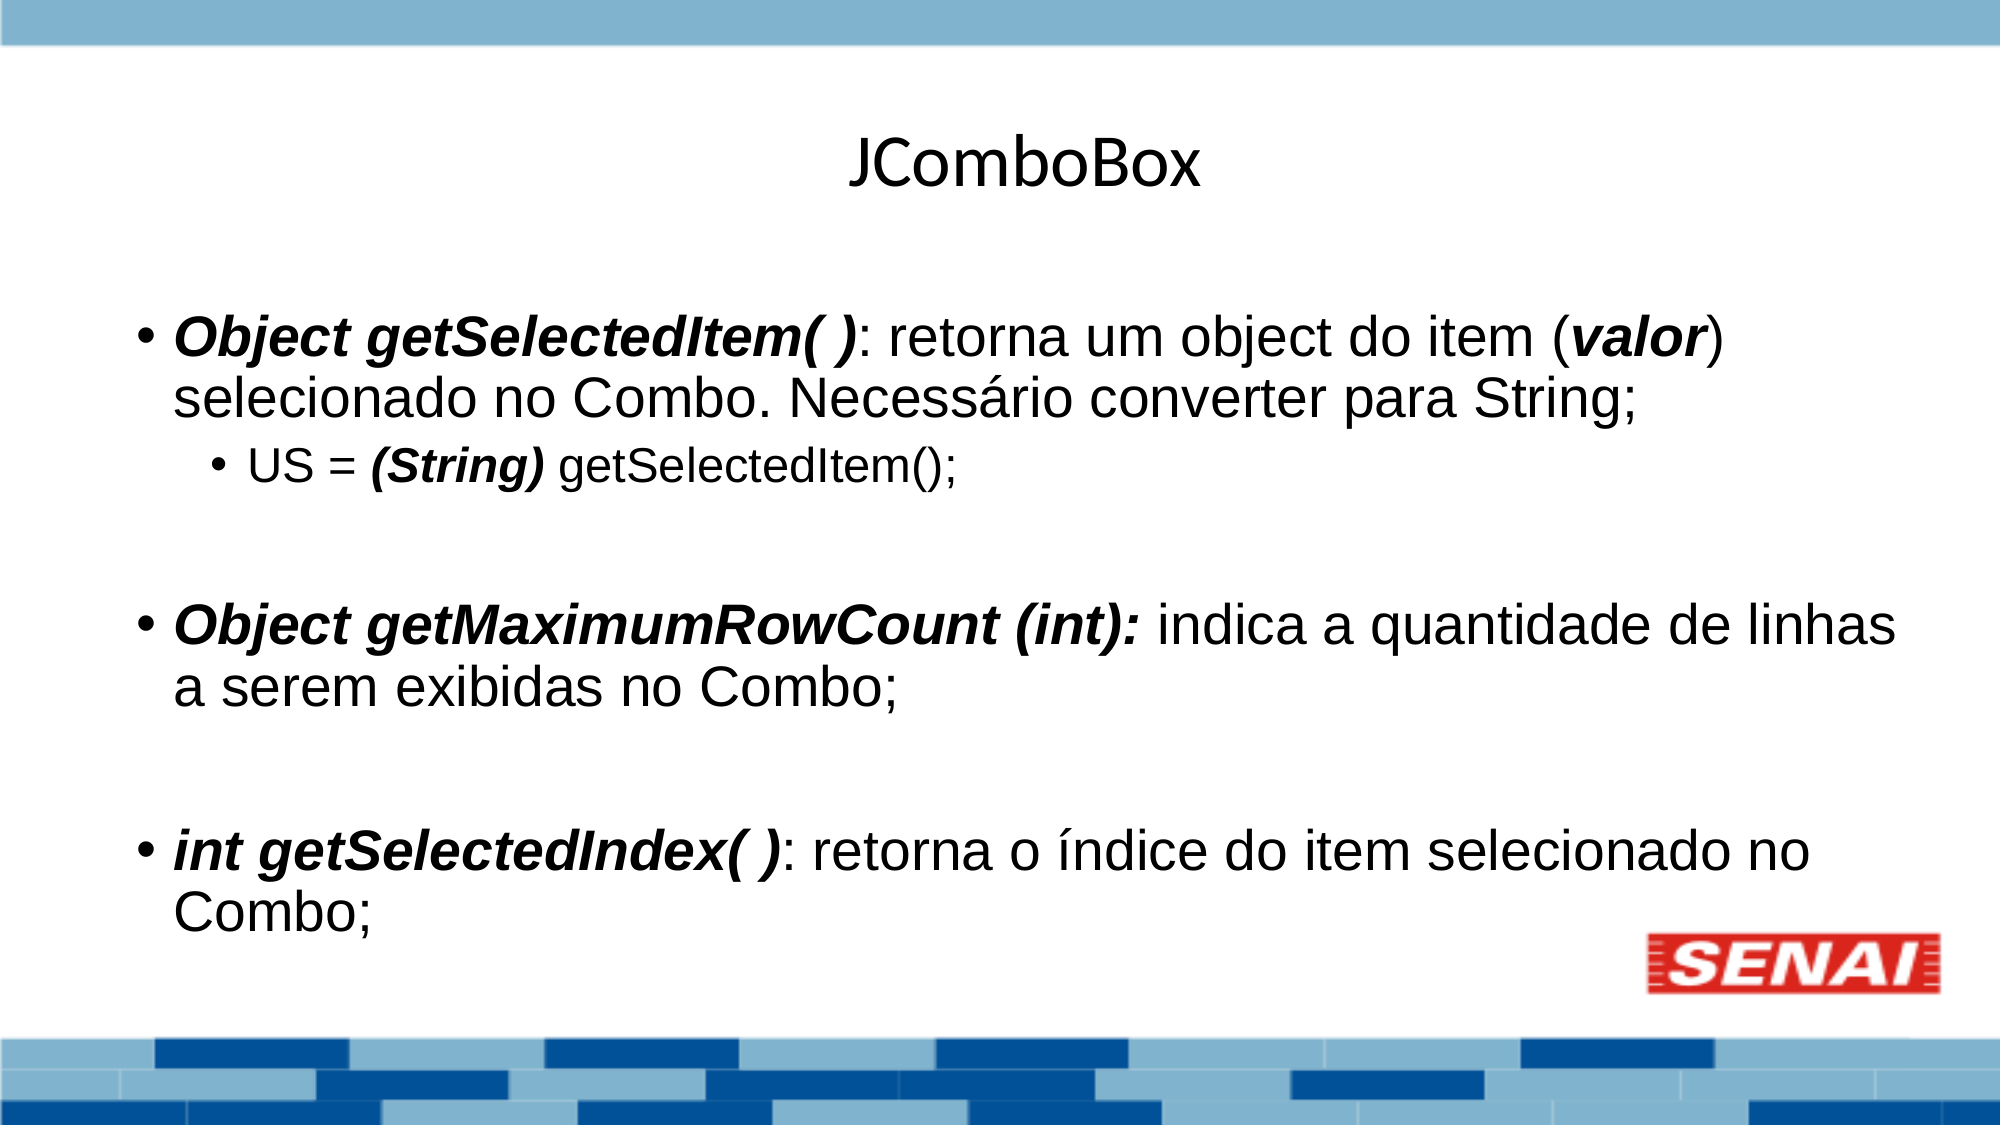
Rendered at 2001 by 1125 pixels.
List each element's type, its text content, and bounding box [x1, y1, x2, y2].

title JComboBox [121, 111, 1929, 278]
picture [0, 0, 2000, 1125]
list Object getSelectedItem( ): retorna um object do item (valor) selecionado no Combo. Necessário converter para String; US = (String) getSelectedItem(); Object getMaximumRowCount (int): indica a quantidade de linhas a serem exibidas no Combo; int getSelectedIndex( ): retorna o índice do item selecionado no Combo; [121, 299, 1929, 957]
